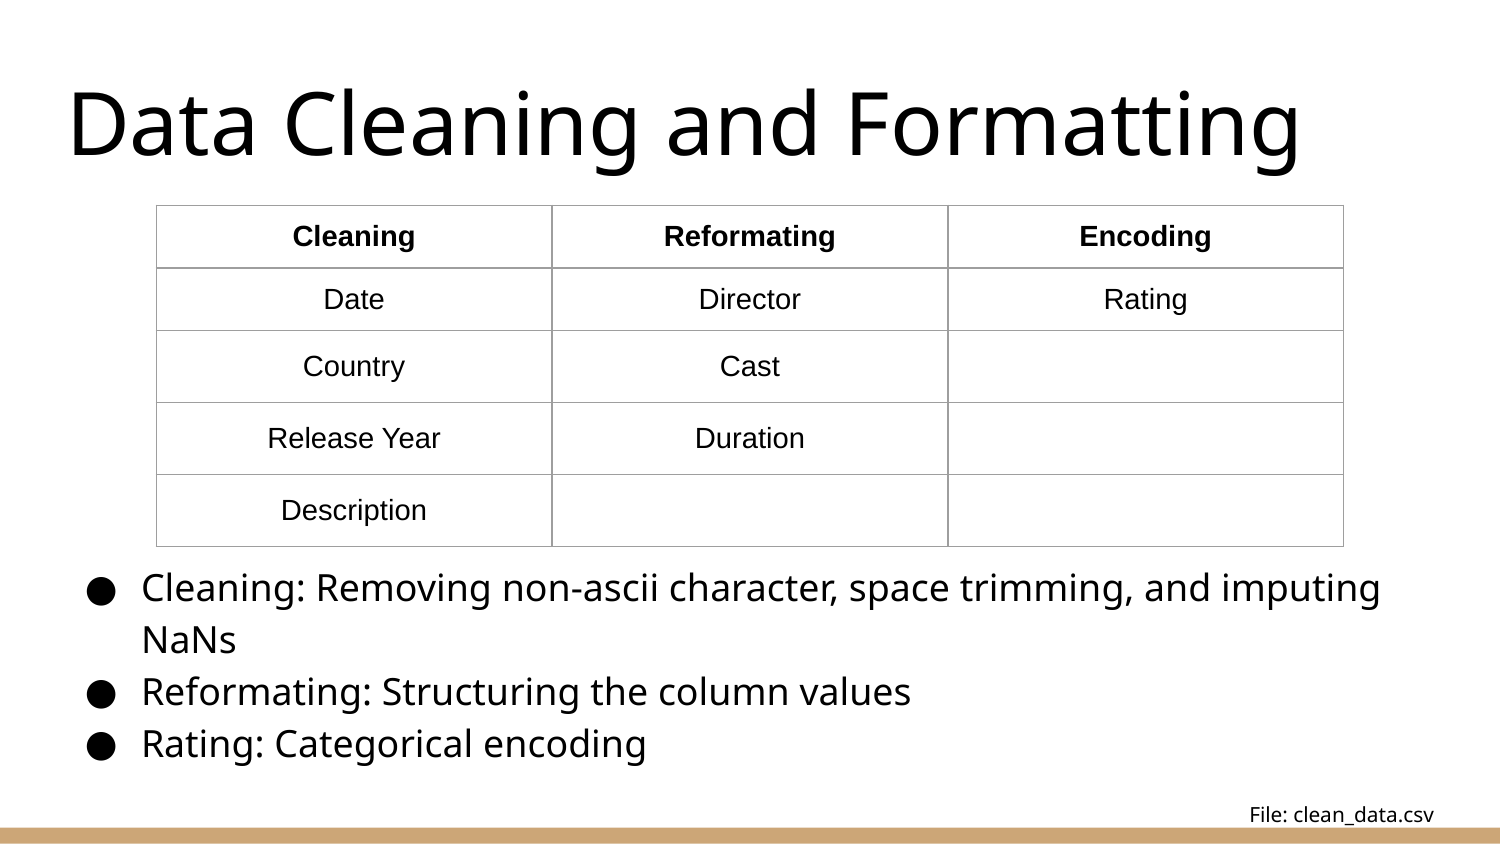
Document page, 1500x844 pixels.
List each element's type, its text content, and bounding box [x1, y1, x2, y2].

table_cell Description [157, 475, 551, 546]
table_header Cleaning [157, 206, 551, 267]
table_cell Country [157, 331, 551, 402]
title Data Cleaning and Formatting [51, 51, 1449, 189]
table_cell Release Year [157, 403, 551, 474]
table_header Encoding [949, 206, 1343, 267]
table_cell [949, 331, 1343, 402]
table_header Reformating [553, 206, 947, 267]
table_cell Date [157, 269, 551, 330]
table_cell Rating [949, 269, 1343, 330]
table_cell Director [553, 269, 947, 330]
table_cell [949, 475, 1343, 546]
table_cell [949, 403, 1343, 474]
table_cell Duration [553, 403, 947, 474]
table_cell Cast [553, 331, 947, 402]
table_cell [553, 475, 947, 546]
list Cleaning: Removing non-ascii character, space trimming, and imputing NaNs Reformating: Structuring the column values Rating: Categorical encoding File: clean_data.csv [51, 542, 1449, 844]
